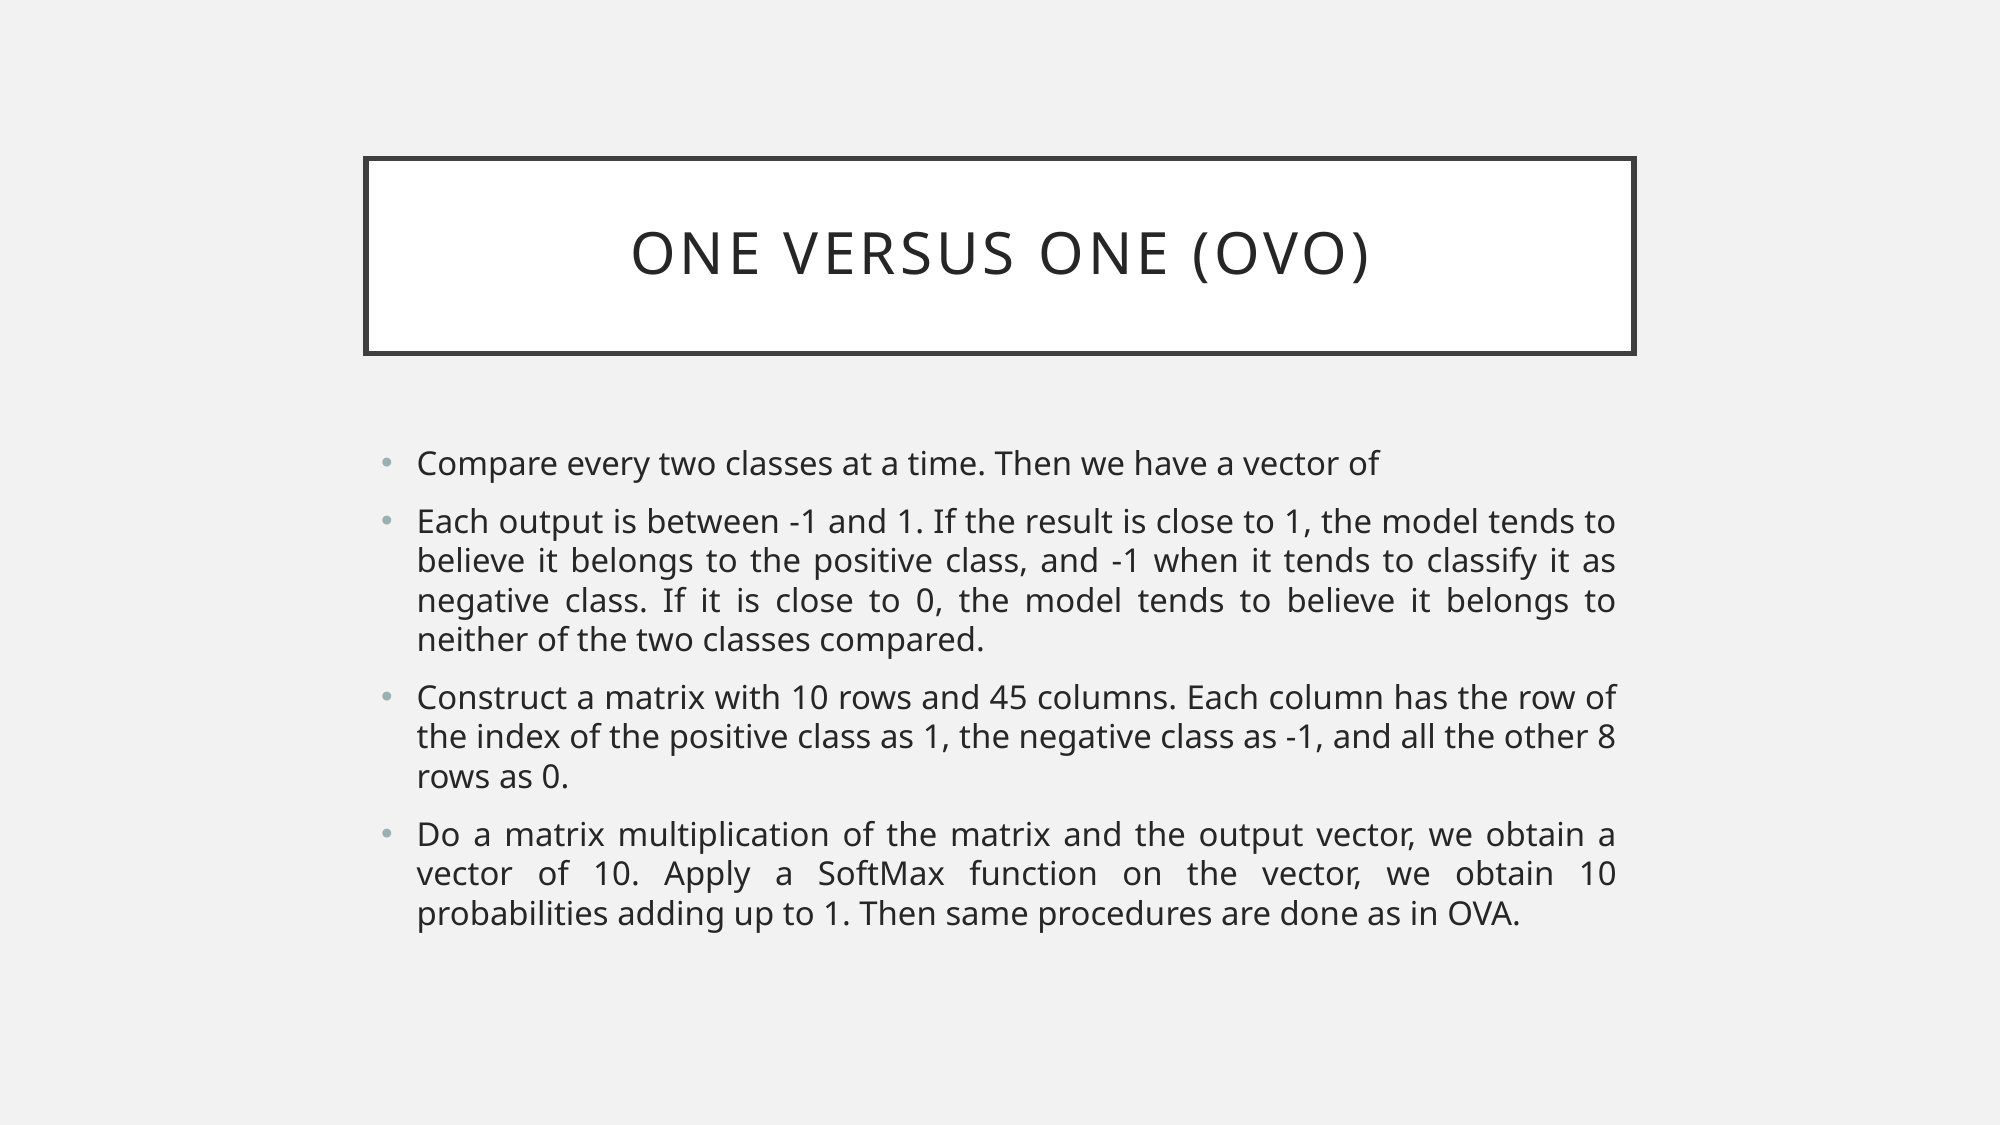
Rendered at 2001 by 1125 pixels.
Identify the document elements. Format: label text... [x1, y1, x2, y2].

title One versus one (OVO) [363, 156, 1637, 356]
